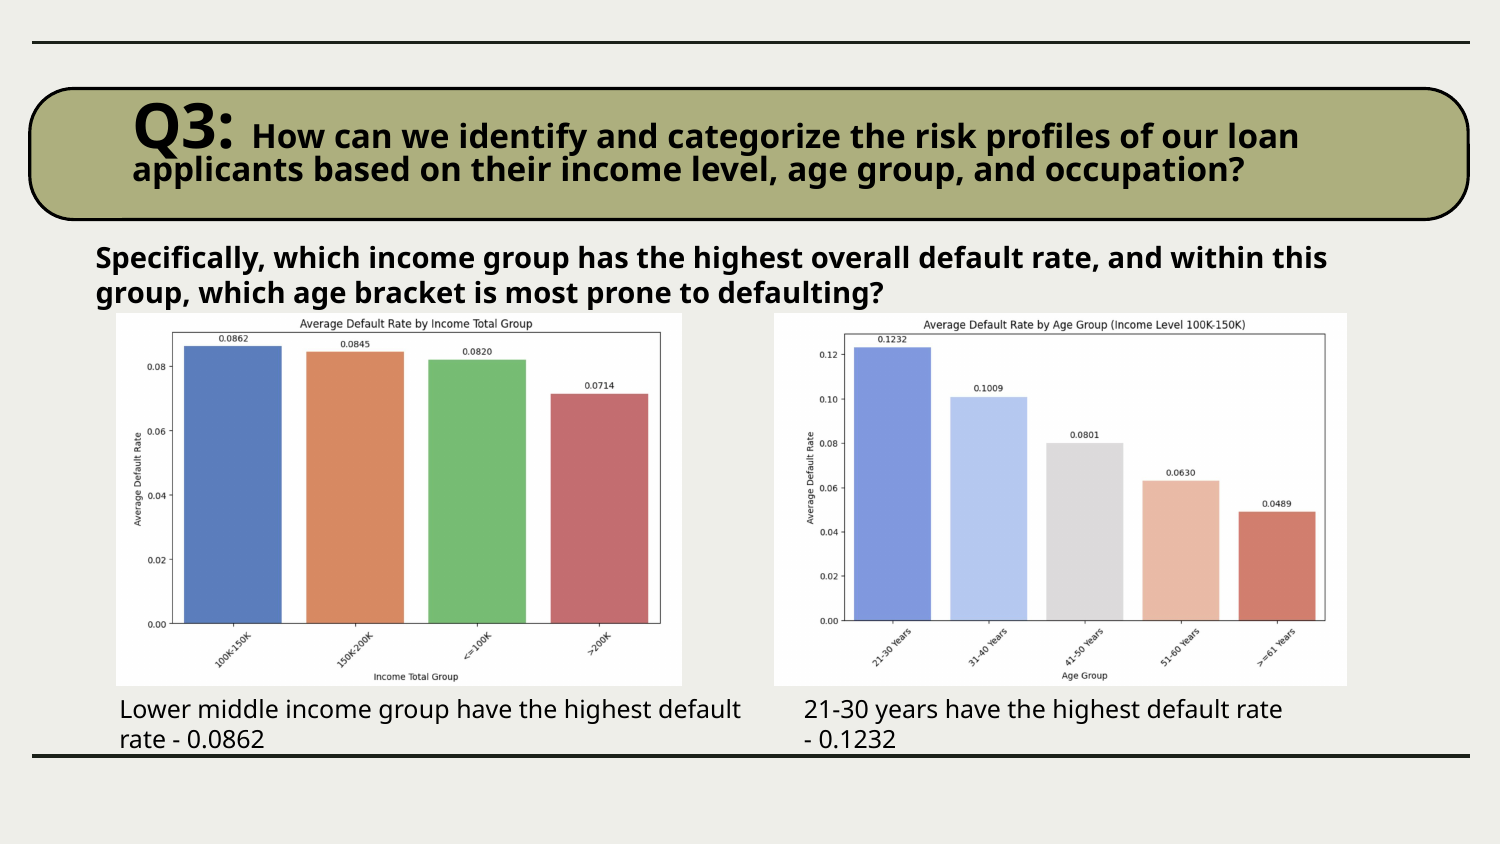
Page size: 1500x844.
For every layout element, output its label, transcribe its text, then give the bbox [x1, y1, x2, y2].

picture [116, 313, 683, 687]
text_box 21-30 years have the highest default rate - 0.1232 [788, 695, 1304, 737]
text_box Lower middle income group have the highest default rate - 0.0862 [104, 678, 760, 737]
picture [774, 313, 1347, 687]
text_box Specifically, which income group has the highest overall default rate, and within this group, which age bracket is most prone to defaulting? [80, 224, 1420, 332]
title Q3: How can we identify and categorize the risk profiles of our loan applicants based on their income level, age group, and occupation? [116, 99, 1383, 194]
